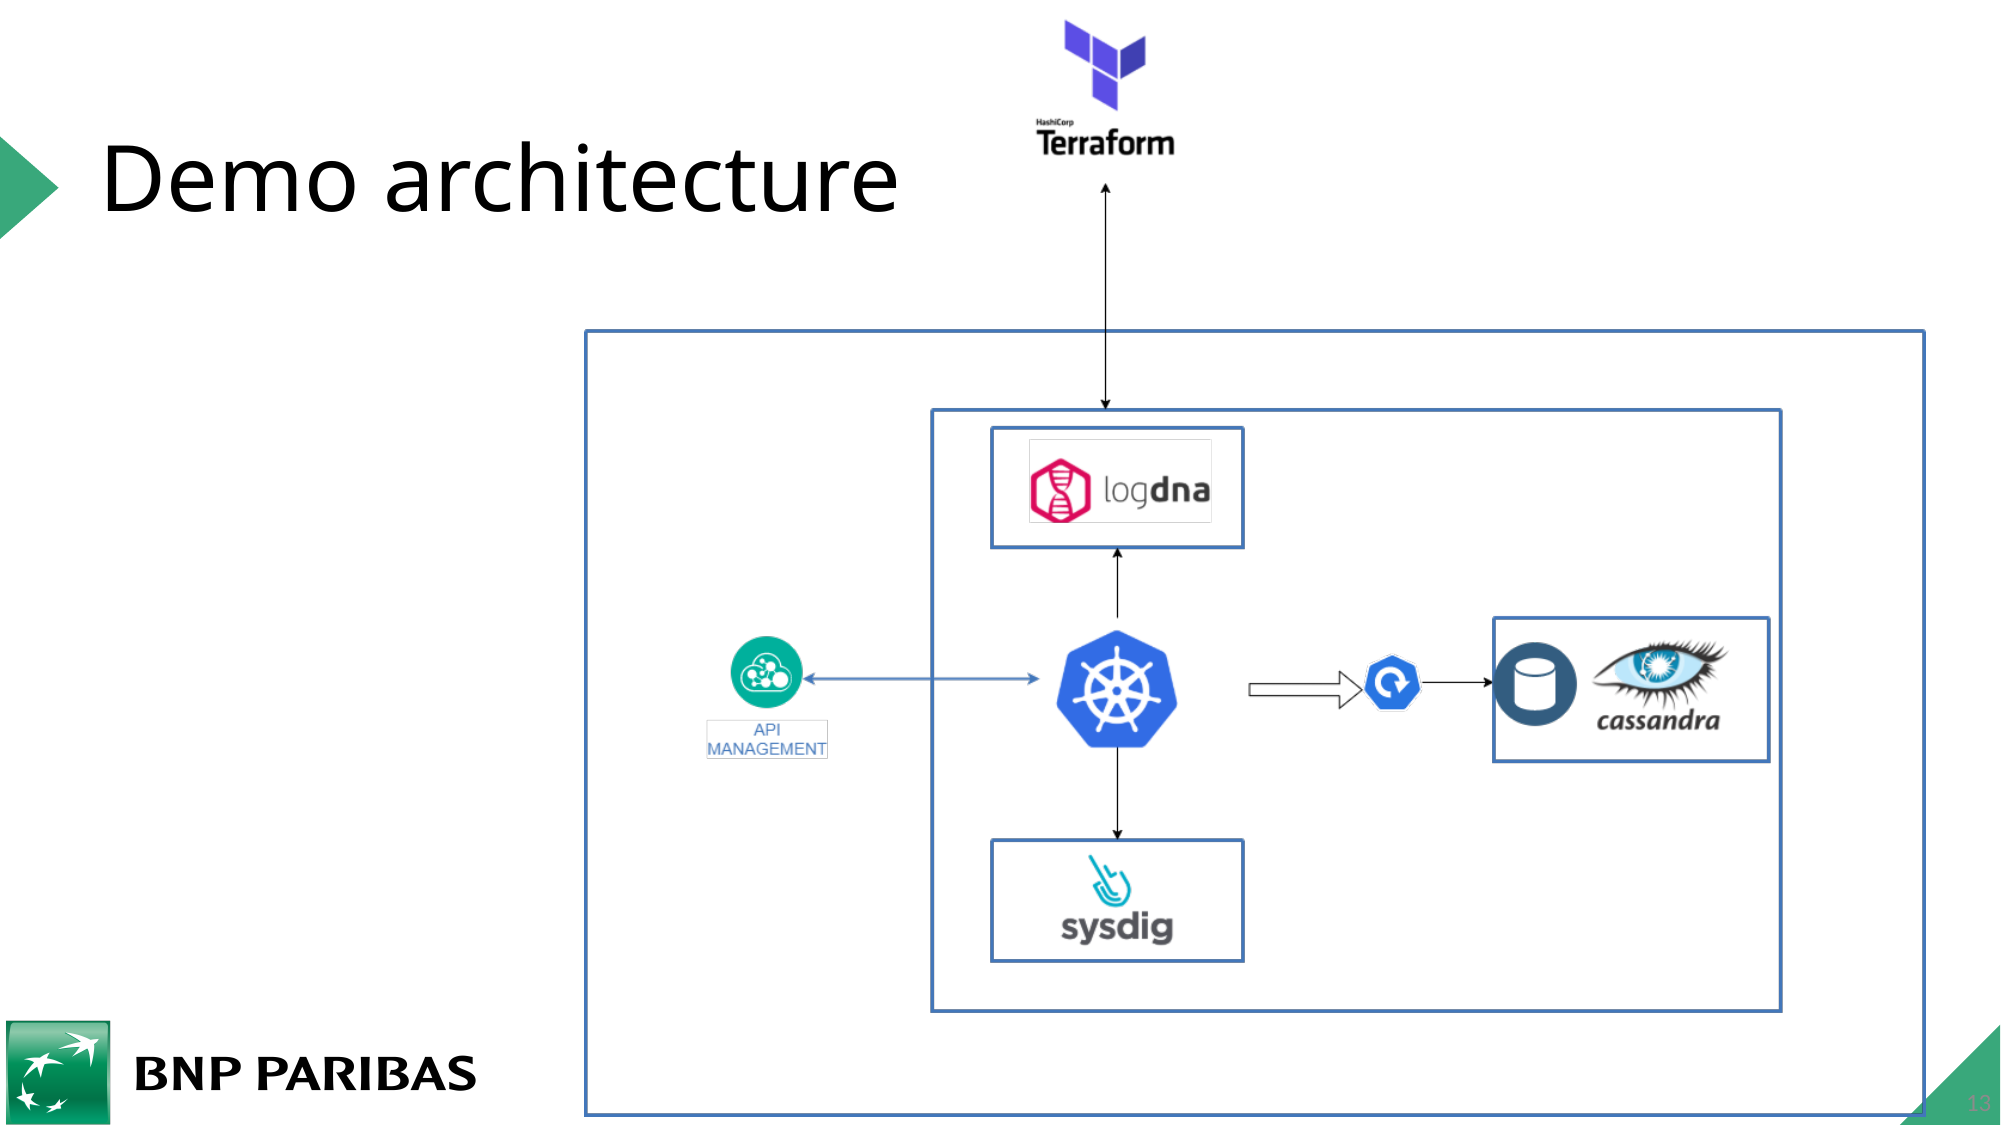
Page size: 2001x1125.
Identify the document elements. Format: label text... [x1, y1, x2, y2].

slide_number 13 [1926, 1014, 1992, 1117]
title Demo architecture [99, 132, 584, 278]
picture [3, 1010, 478, 1125]
picture [584, 0, 1926, 1117]
